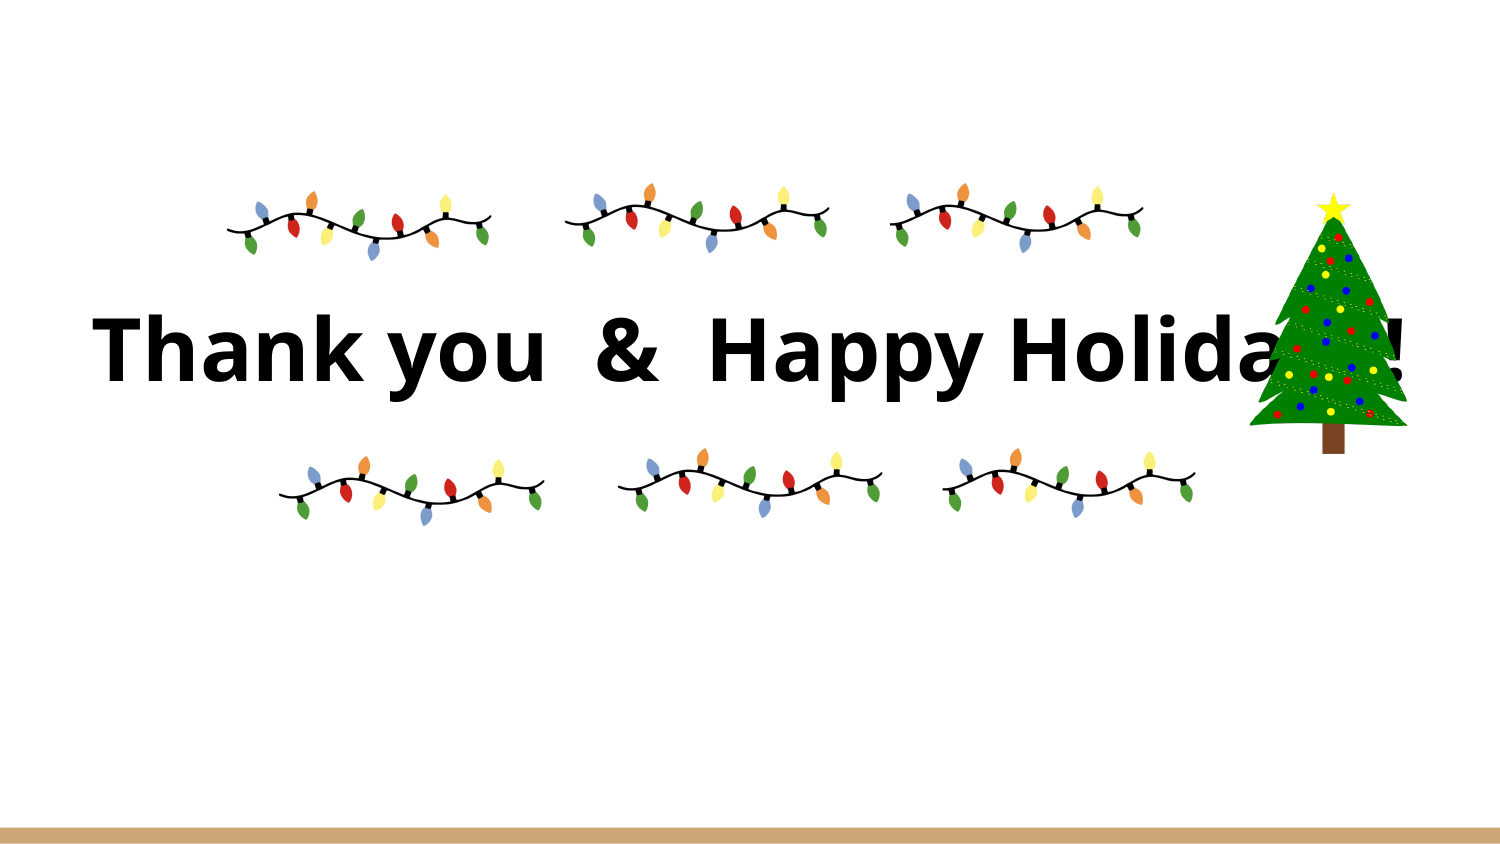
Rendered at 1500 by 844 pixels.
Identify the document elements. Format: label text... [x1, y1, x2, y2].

picture [1192, 178, 1472, 458]
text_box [166, 156, 1204, 278]
title Thank you & Happy Holidays! [51, 277, 1187, 414]
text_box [218, 421, 1256, 543]
